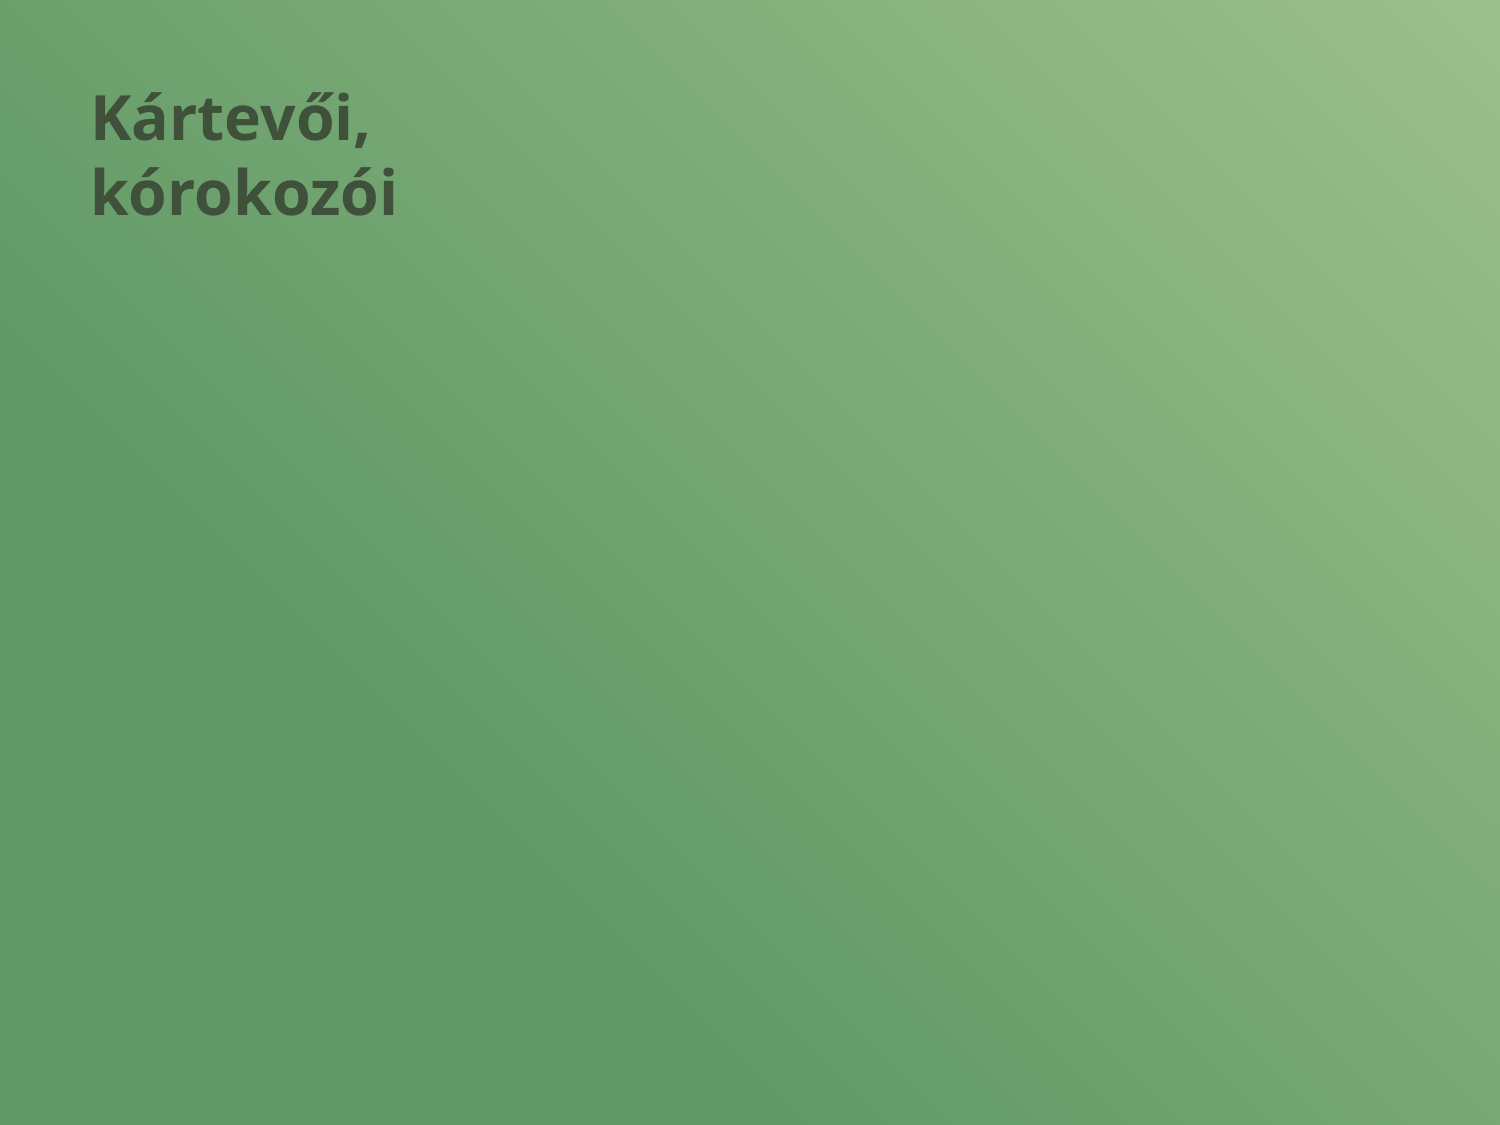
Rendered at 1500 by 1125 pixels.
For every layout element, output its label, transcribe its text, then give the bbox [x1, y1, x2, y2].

title Kártevői, kórokozói [75, 44, 569, 236]
